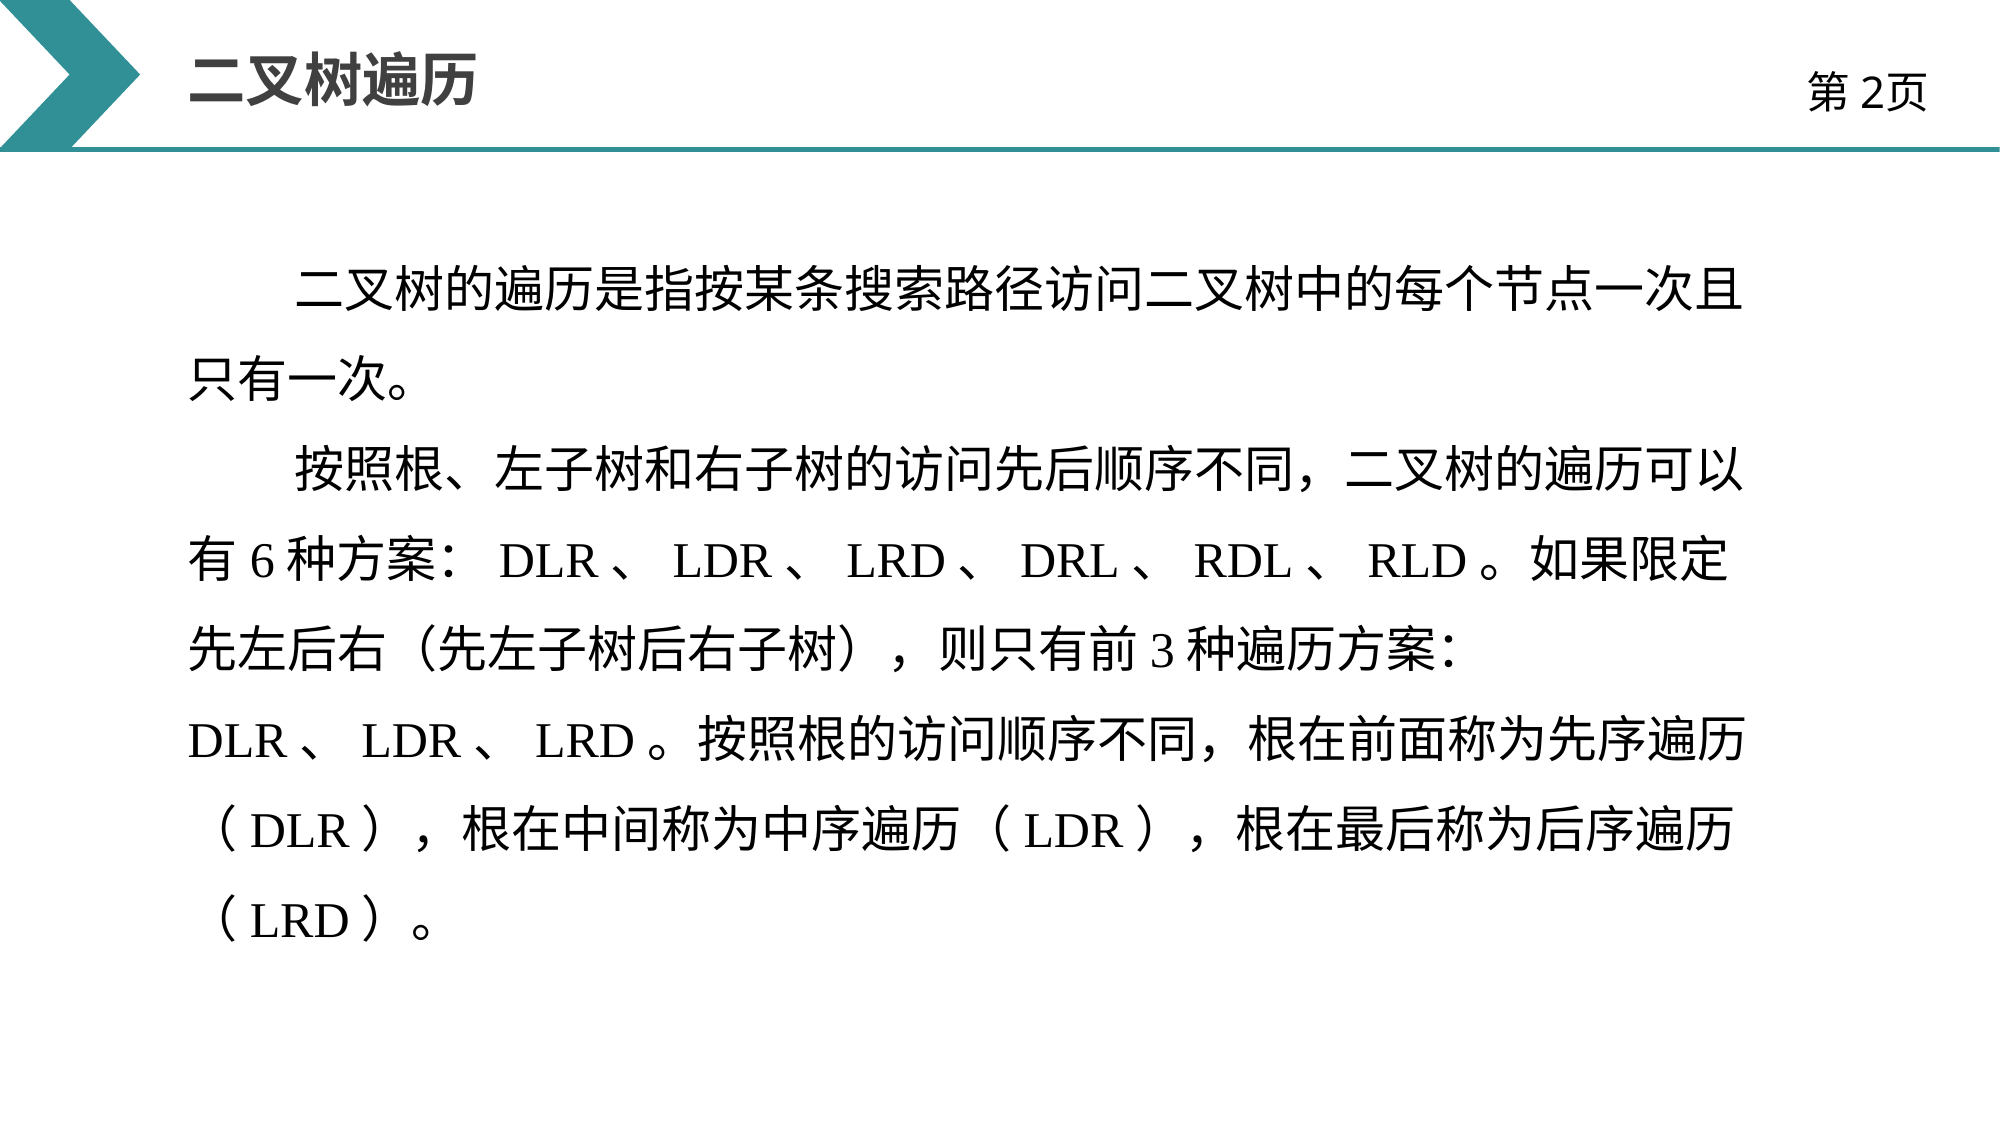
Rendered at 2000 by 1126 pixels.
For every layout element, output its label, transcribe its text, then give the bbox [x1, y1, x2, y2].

text_box 二叉树遍历 [173, 35, 823, 121]
text_box 二叉树的遍历是指按某条搜索路径访问二叉树中的每个节点一次且只有一次。 按照根、左子树和右子树的访问先后顺序不同，二叉树的遍历可以有6种方案：DLR、LDR、LRD、DRL、RDL、RLD。如果限定先左后右（先左子树后右子树），则只有前3种遍历方案：DLR、LDR、LRD。按照根的访问顺序不同，根在前面称为先序遍历（DLR），根在中间称为中序遍历（LDR），根在最后称为后序遍历（LRD）。 [173, 220, 1778, 955]
text_box [0, 0, 142, 148]
